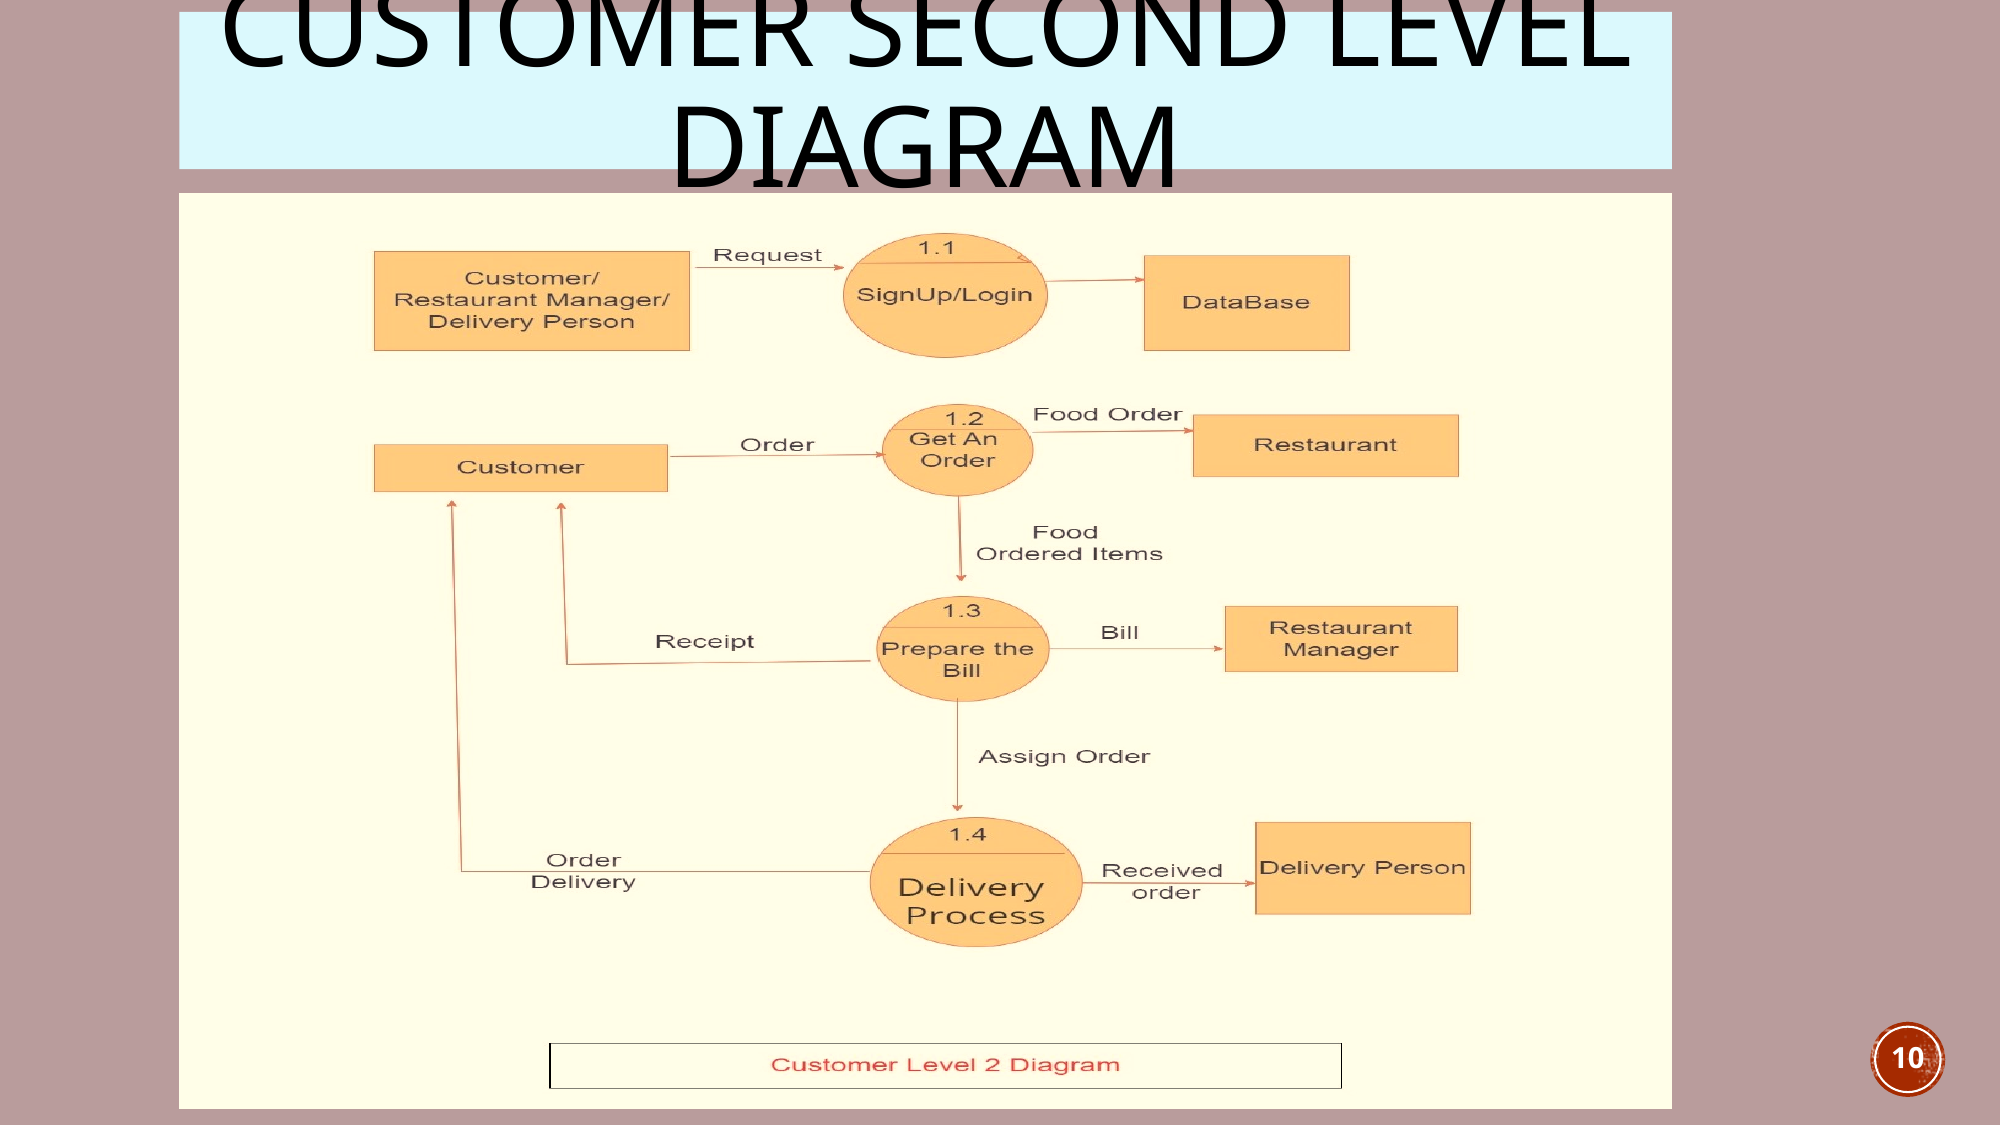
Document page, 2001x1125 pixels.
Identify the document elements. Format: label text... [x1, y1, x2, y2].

title Customer second level diagram [179, 11, 1672, 170]
slide_number 10 [1855, 1028, 1961, 1089]
picture [179, 193, 1672, 1109]
